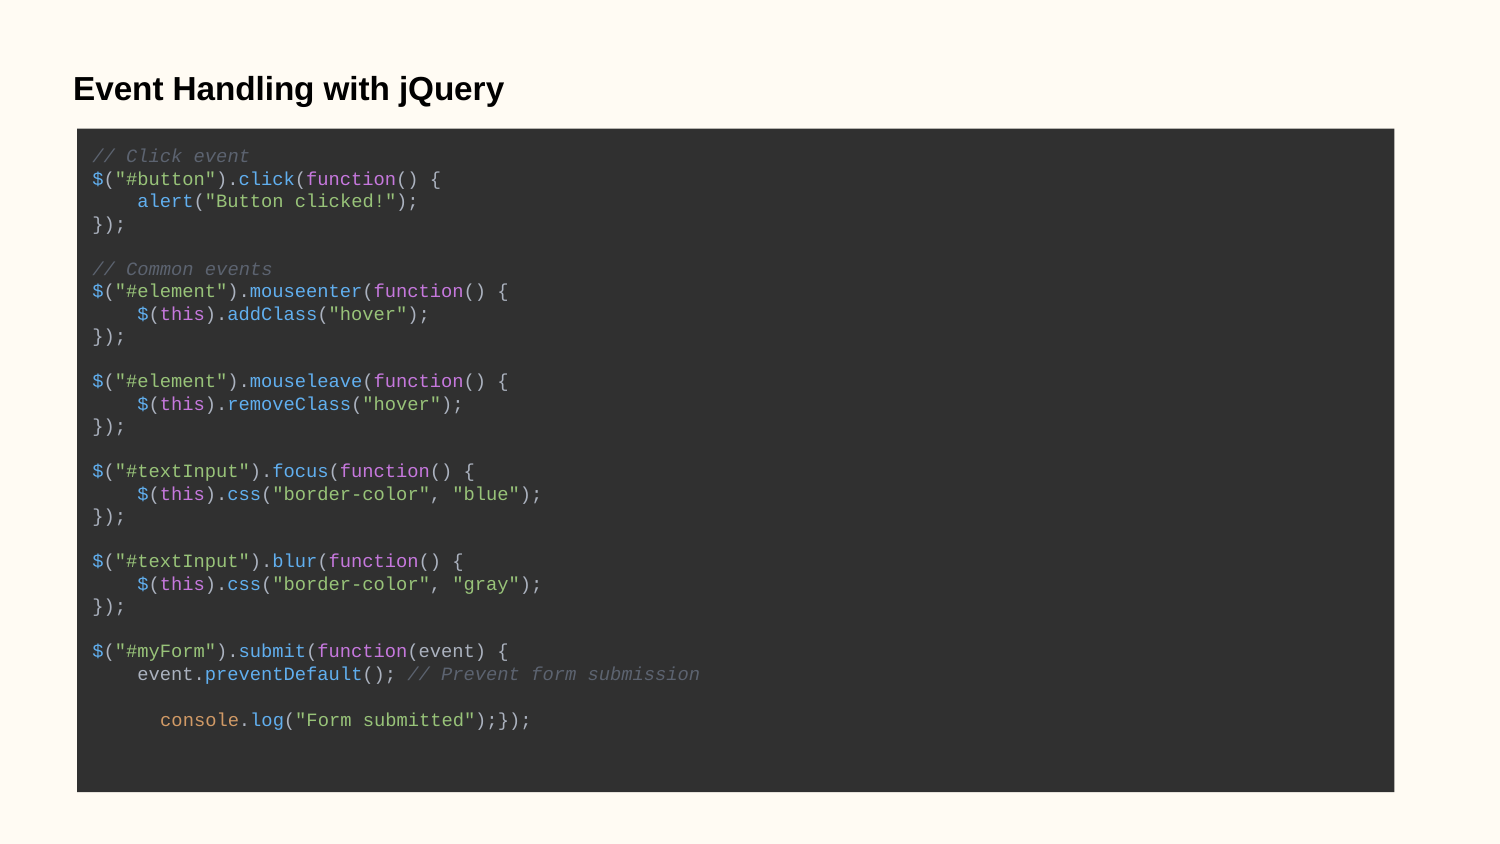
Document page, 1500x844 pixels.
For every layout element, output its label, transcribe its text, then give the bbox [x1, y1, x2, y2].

text_box // Click event $("#button").click(function() { alert("Button clicked!"); }); // Common events $("#element").mouseenter(function() { $(this).addClass("hover"); }); $("#element").mouseleave(function() { $(this).removeClass("hover"); }); $("#textInput").focus(function() { $(this).css("border-color", "blue"); }); $("#textInput").blur(function() { $(this).css("border-color", "gray"); }); $("#myForm").submit(function(event) { event.preventDefault(); // Prevent form submission console.log("Form submitted");}); [77, 128, 1395, 793]
text_box Event Handling with jQuery [58, 52, 1422, 815]
